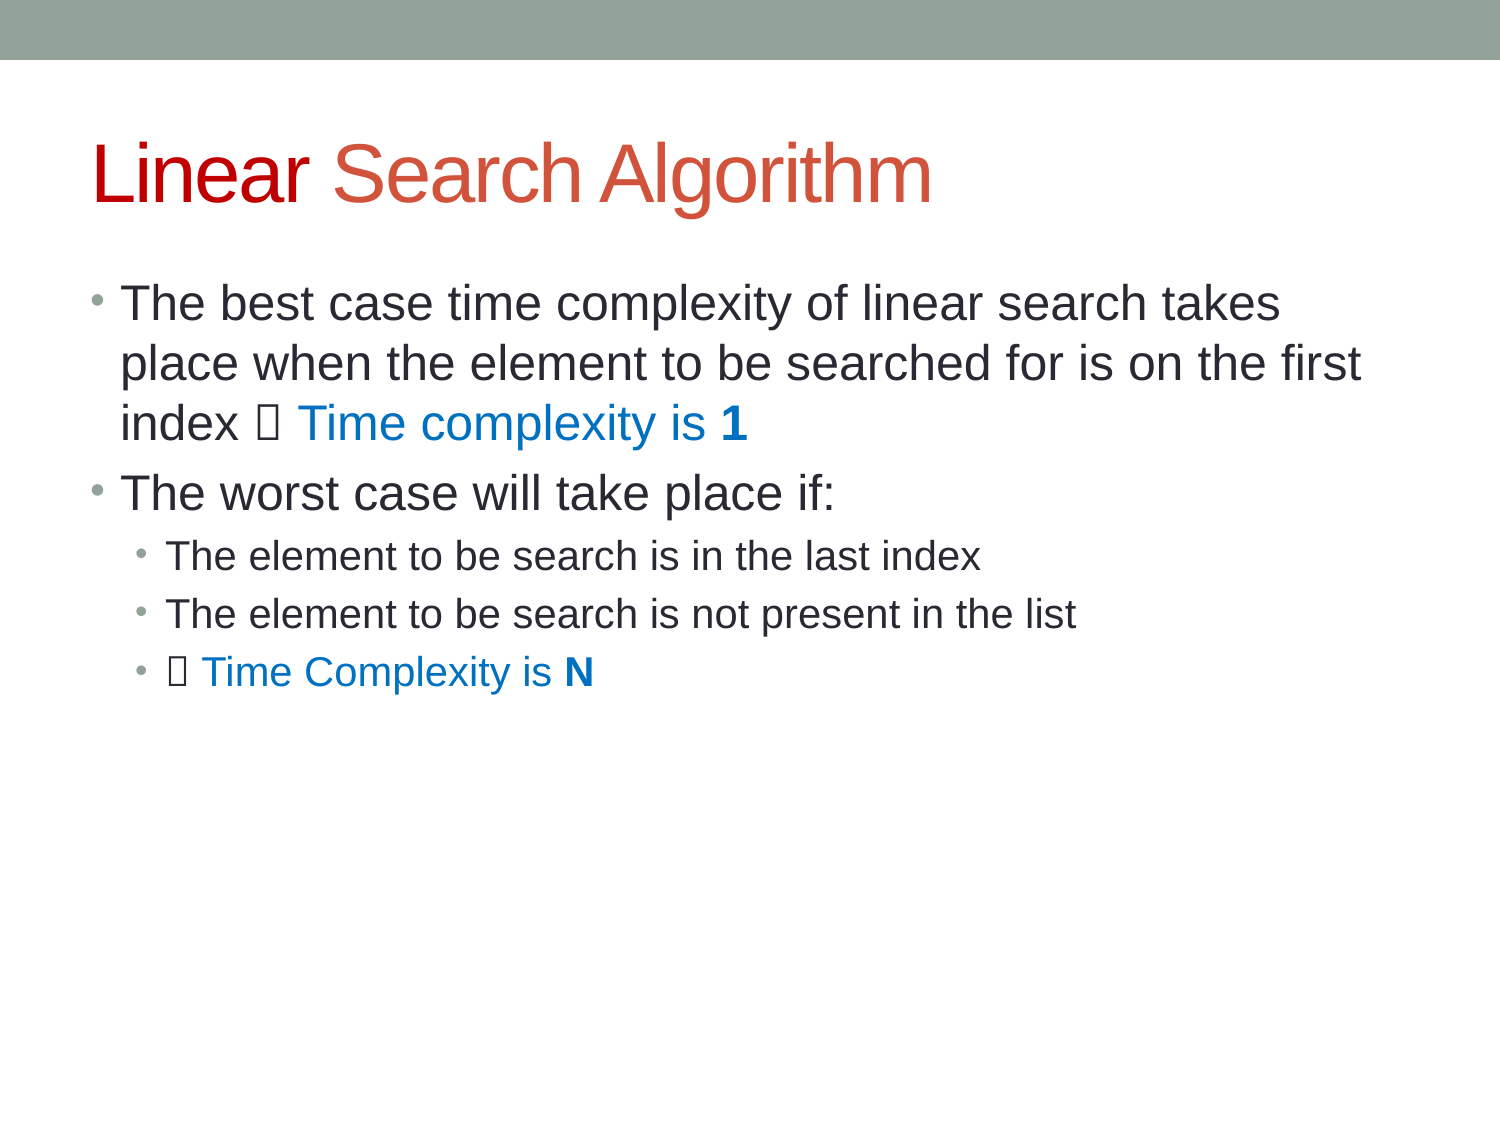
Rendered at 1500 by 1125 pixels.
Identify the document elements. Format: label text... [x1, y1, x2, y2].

title Linear Search Algorithm [75, 87, 1425, 250]
list The best case time complexity of linear search takes place when the element to be searched for is on the first index  Time complexity is 1 The worst case will take place if: The element to be search is in the last index The element to be search is not present in the list  Time Complexity is N [75, 262, 1425, 1063]
